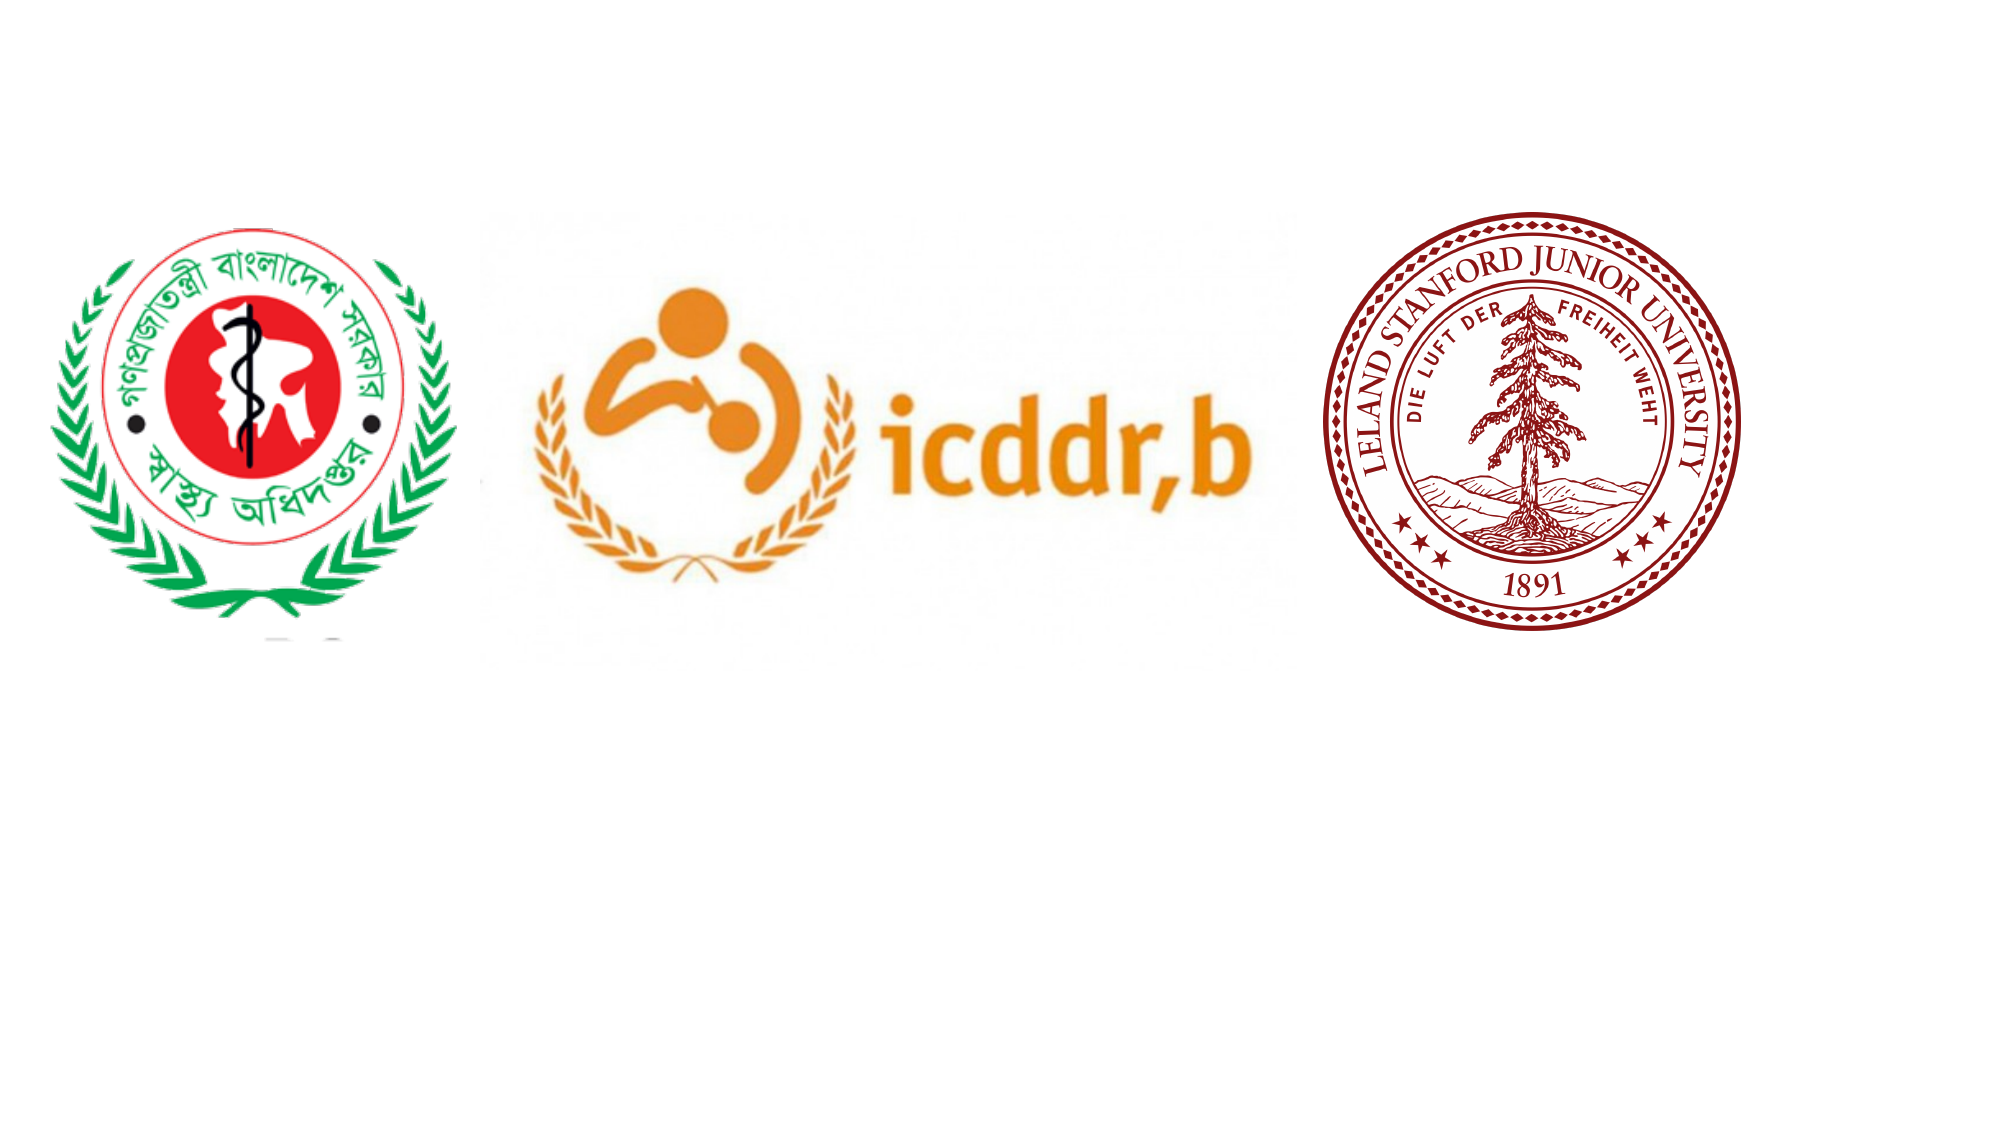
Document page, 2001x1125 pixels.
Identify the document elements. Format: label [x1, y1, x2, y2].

picture [20, 169, 1297, 671]
picture [1322, 212, 1741, 631]
